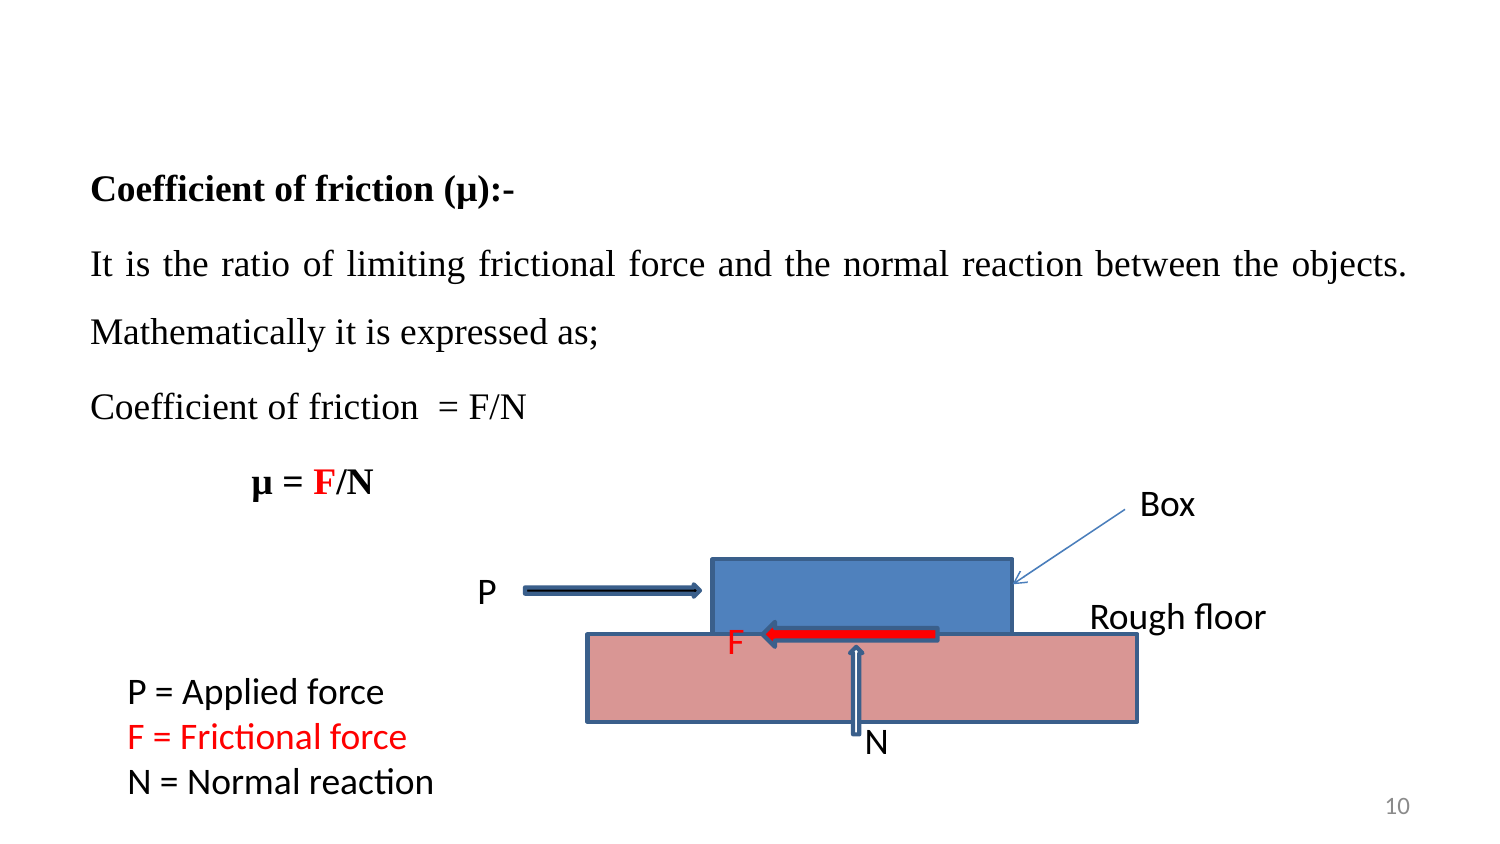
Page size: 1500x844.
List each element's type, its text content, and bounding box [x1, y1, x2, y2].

list Coefficient of friction (µ):- It is the ratio of limiting frictional force and the normal reaction between the objects. Mathematically it is expressed as; Coefficient of friction = F/N µ = F/N [75, 134, 1425, 754]
text_box [847, 644, 865, 709]
text_box [775, 619, 940, 649]
text_box F [712, 609, 775, 670]
text_box Box [1124, 471, 1275, 532]
text_box [522, 582, 703, 599]
text_box [710, 557, 1014, 632]
text_box Rough floor [1074, 584, 1450, 644]
text_box N [849, 709, 1000, 770]
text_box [1012, 509, 1126, 585]
slide_number 10 [1074, 782, 1425, 827]
text_box P [462, 559, 525, 620]
text_box P = Applied force F = Frictional force N = Normal reaction [112, 659, 500, 809]
text_box [585, 632, 1139, 724]
